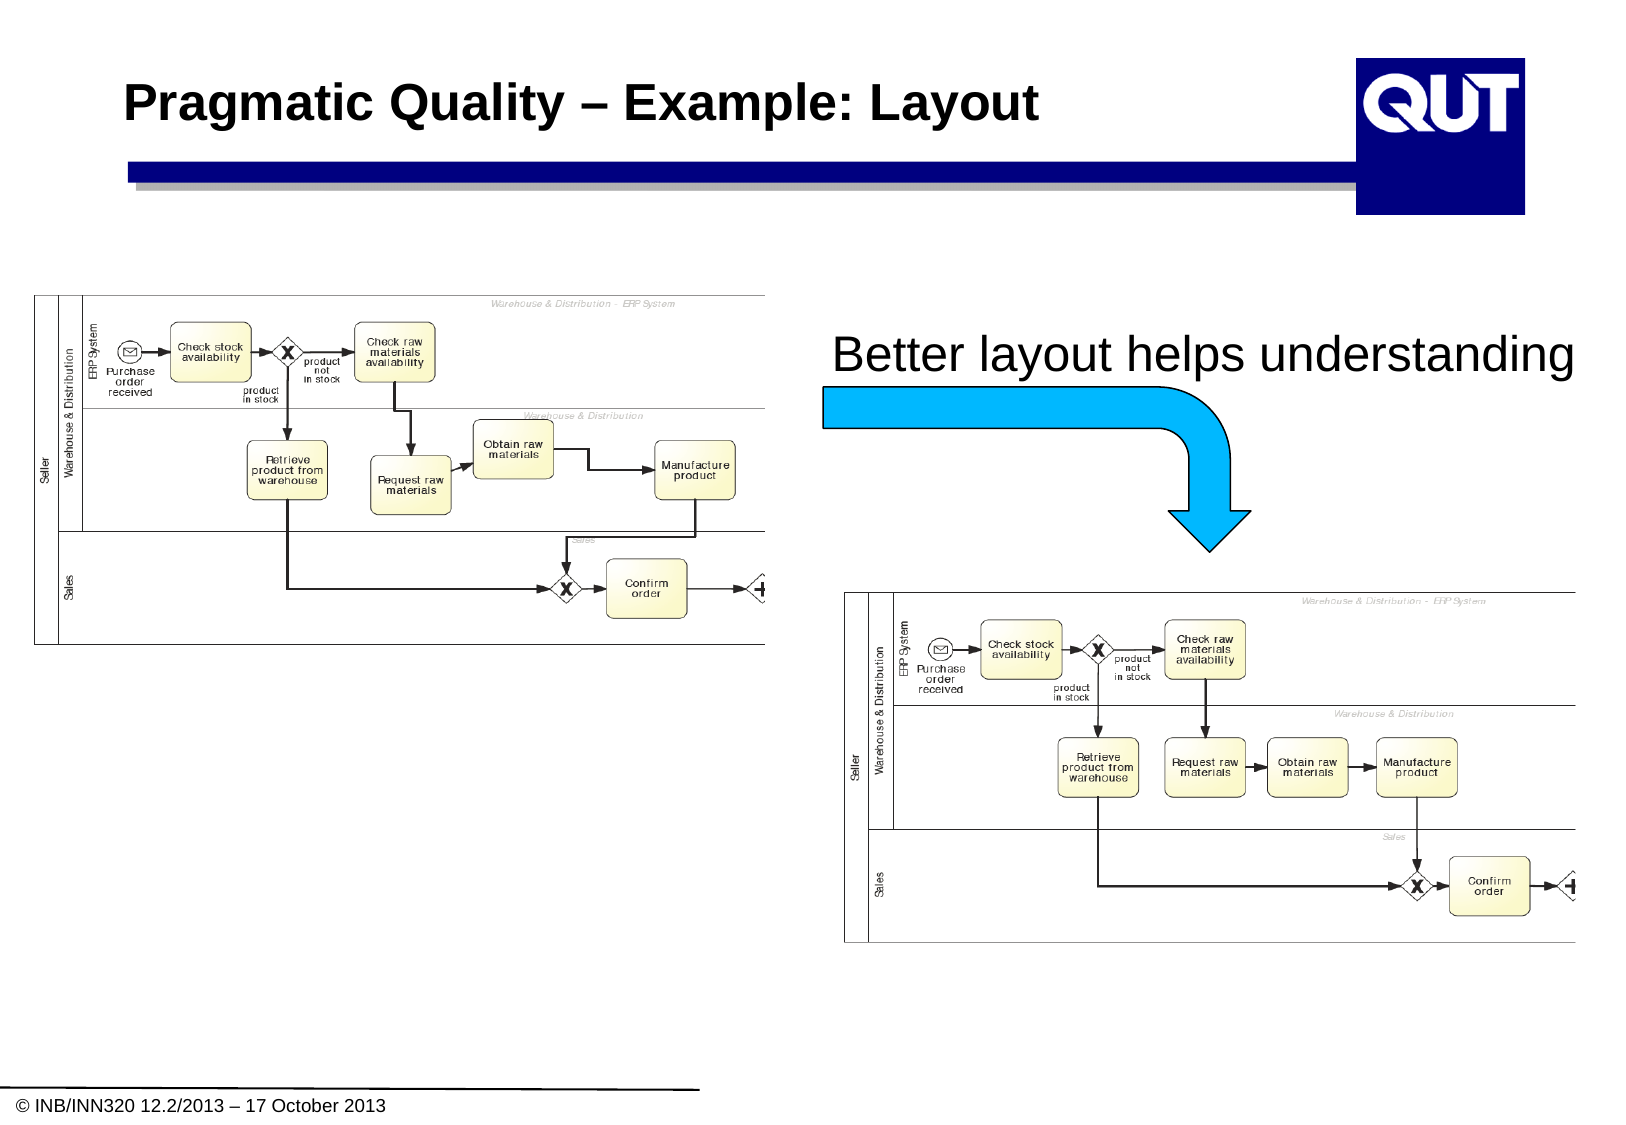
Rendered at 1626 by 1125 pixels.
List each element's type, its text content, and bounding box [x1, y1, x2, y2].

title Pragmatic Quality – Example: Layout [108, 60, 1301, 161]
text_box [823, 390, 1251, 553]
picture [837, 585, 1584, 948]
picture [1356, 58, 1526, 215]
picture [31, 290, 775, 649]
text_box Better layout helps understanding [816, 314, 1592, 390]
